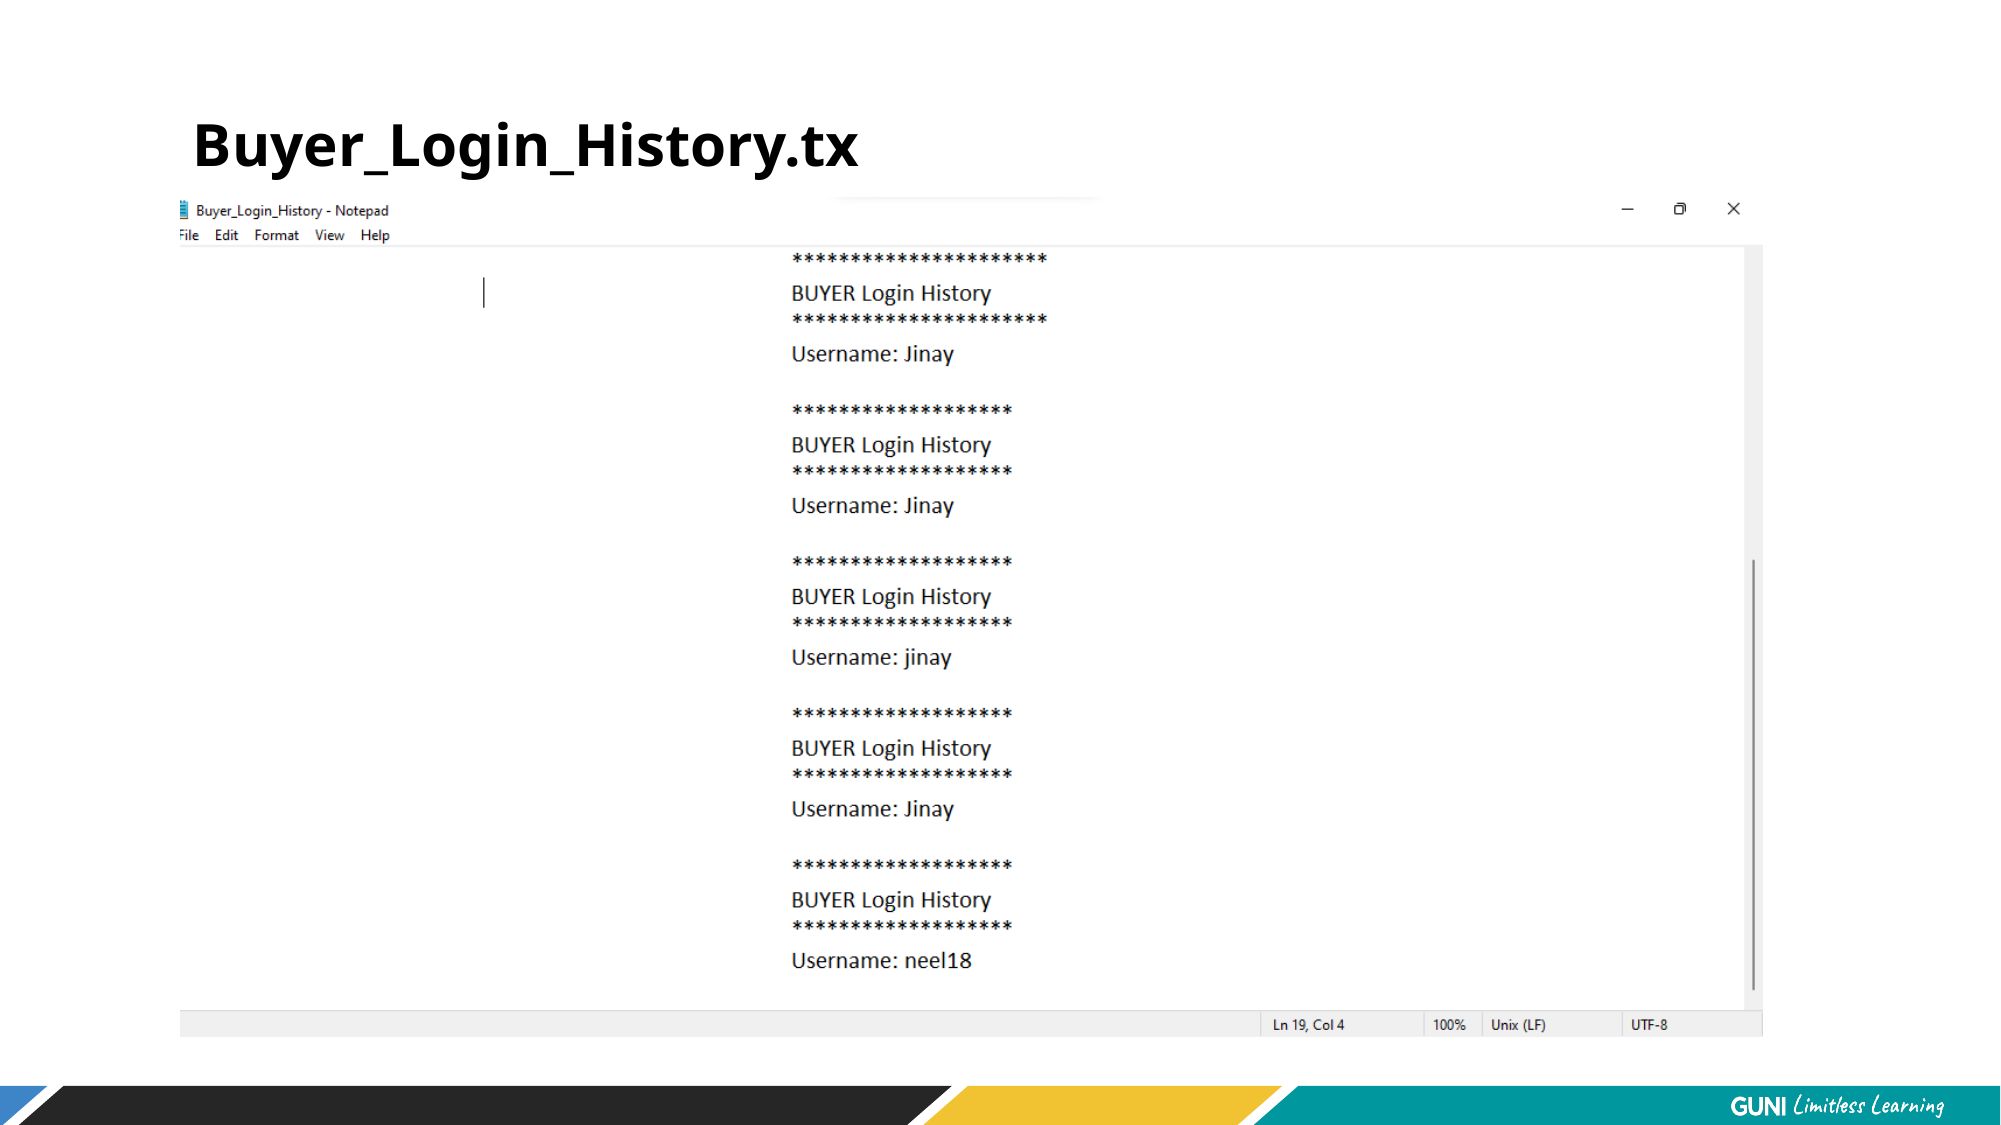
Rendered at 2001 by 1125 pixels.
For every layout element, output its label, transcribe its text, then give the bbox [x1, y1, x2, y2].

picture [180, 197, 1763, 1038]
text_box Buyer_Login_History.txt [178, 100, 889, 197]
picture [1731, 1094, 1944, 1118]
